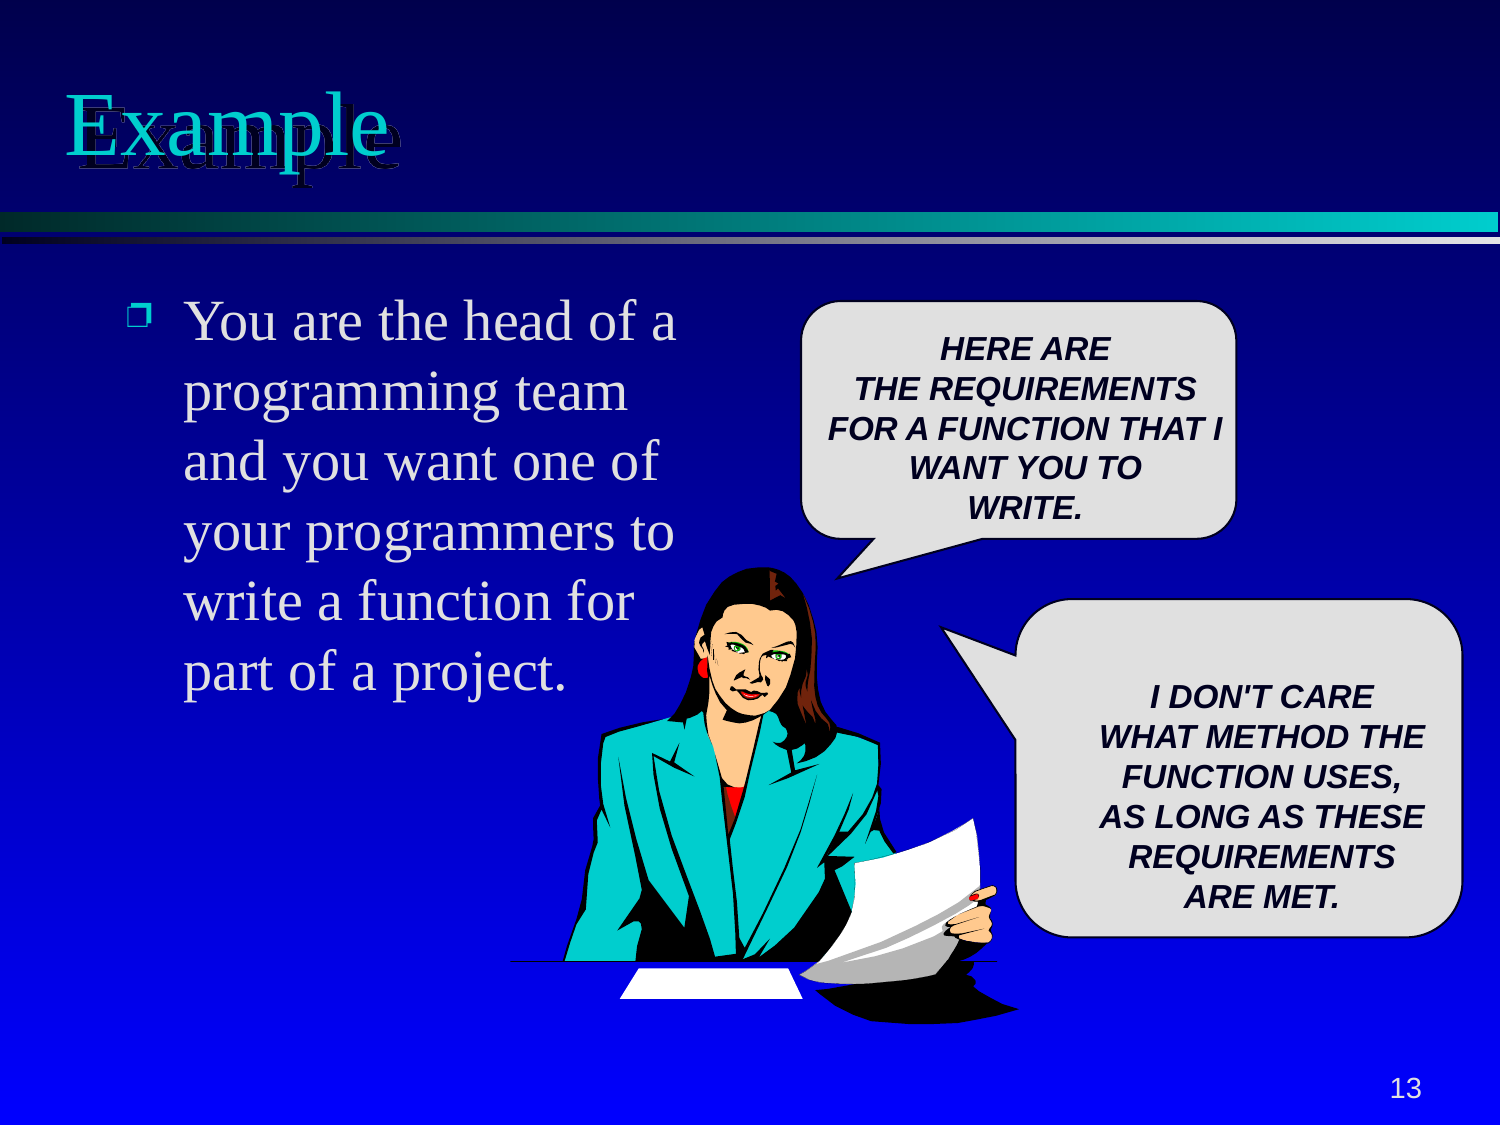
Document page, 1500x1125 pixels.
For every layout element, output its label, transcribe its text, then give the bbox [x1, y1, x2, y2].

text_box [801, 301, 1230, 527]
text_box I DON'T CARE WHAT METHOD THE FUNCTION USES, AS LONG AS THESE REQUIREMENTS ARE MET. [1084, 668, 1441, 923]
picture [487, 564, 1042, 1028]
text_box [1046, 599, 1463, 938]
list You are the head of a programming team and you want one of your programmers to write a function for part of a project. [111, 274, 738, 1051]
title Example [49, 24, 1326, 213]
text_box HERE ARE THE REQUIREMENTS FOR A FUNCTION THAT I WANT YOU TO WRITE. [812, 319, 1239, 574]
